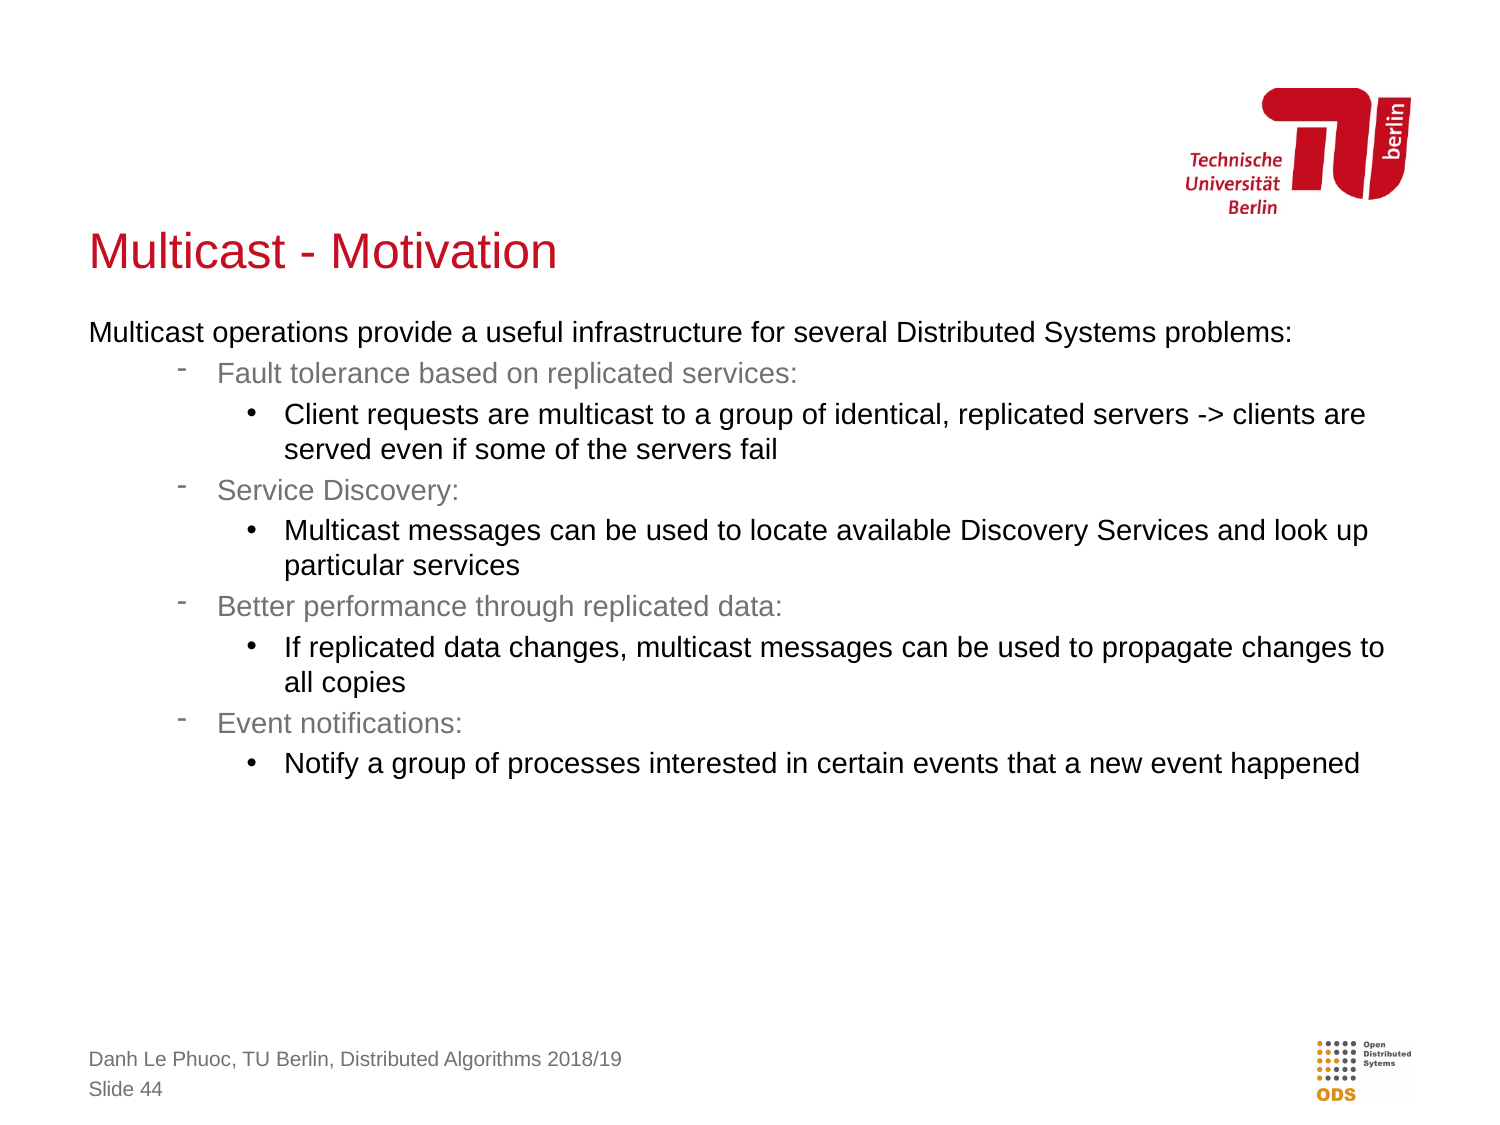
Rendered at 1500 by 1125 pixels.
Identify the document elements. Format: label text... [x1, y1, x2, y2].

title Multicast - Motivation [88, 219, 1411, 279]
slide_number Slide 44 [88, 1075, 1176, 1101]
picture [1186, 88, 1411, 214]
picture [1317, 1041, 1411, 1101]
list Multicast operations provide a useful infrastructure for several Distributed Systems problems: Fault tolerance based on replicated services: Client requests are multicast to a group of identical, replicated servers -> clients are served even if some of the servers fail Service Discovery: Multicast messages can be used to locate available Discovery Services and look up particular services Better performance through replicated data: If replicated data changes, multicast messages can be used to propagate changes to all copies Event notifications: Notify a group of processes interested in certain events that a new event happened [88, 302, 1411, 989]
footer Danh Le Phuoc, TU Berlin, Distributed Algorithms 2018/19 [88, 1045, 1176, 1071]
